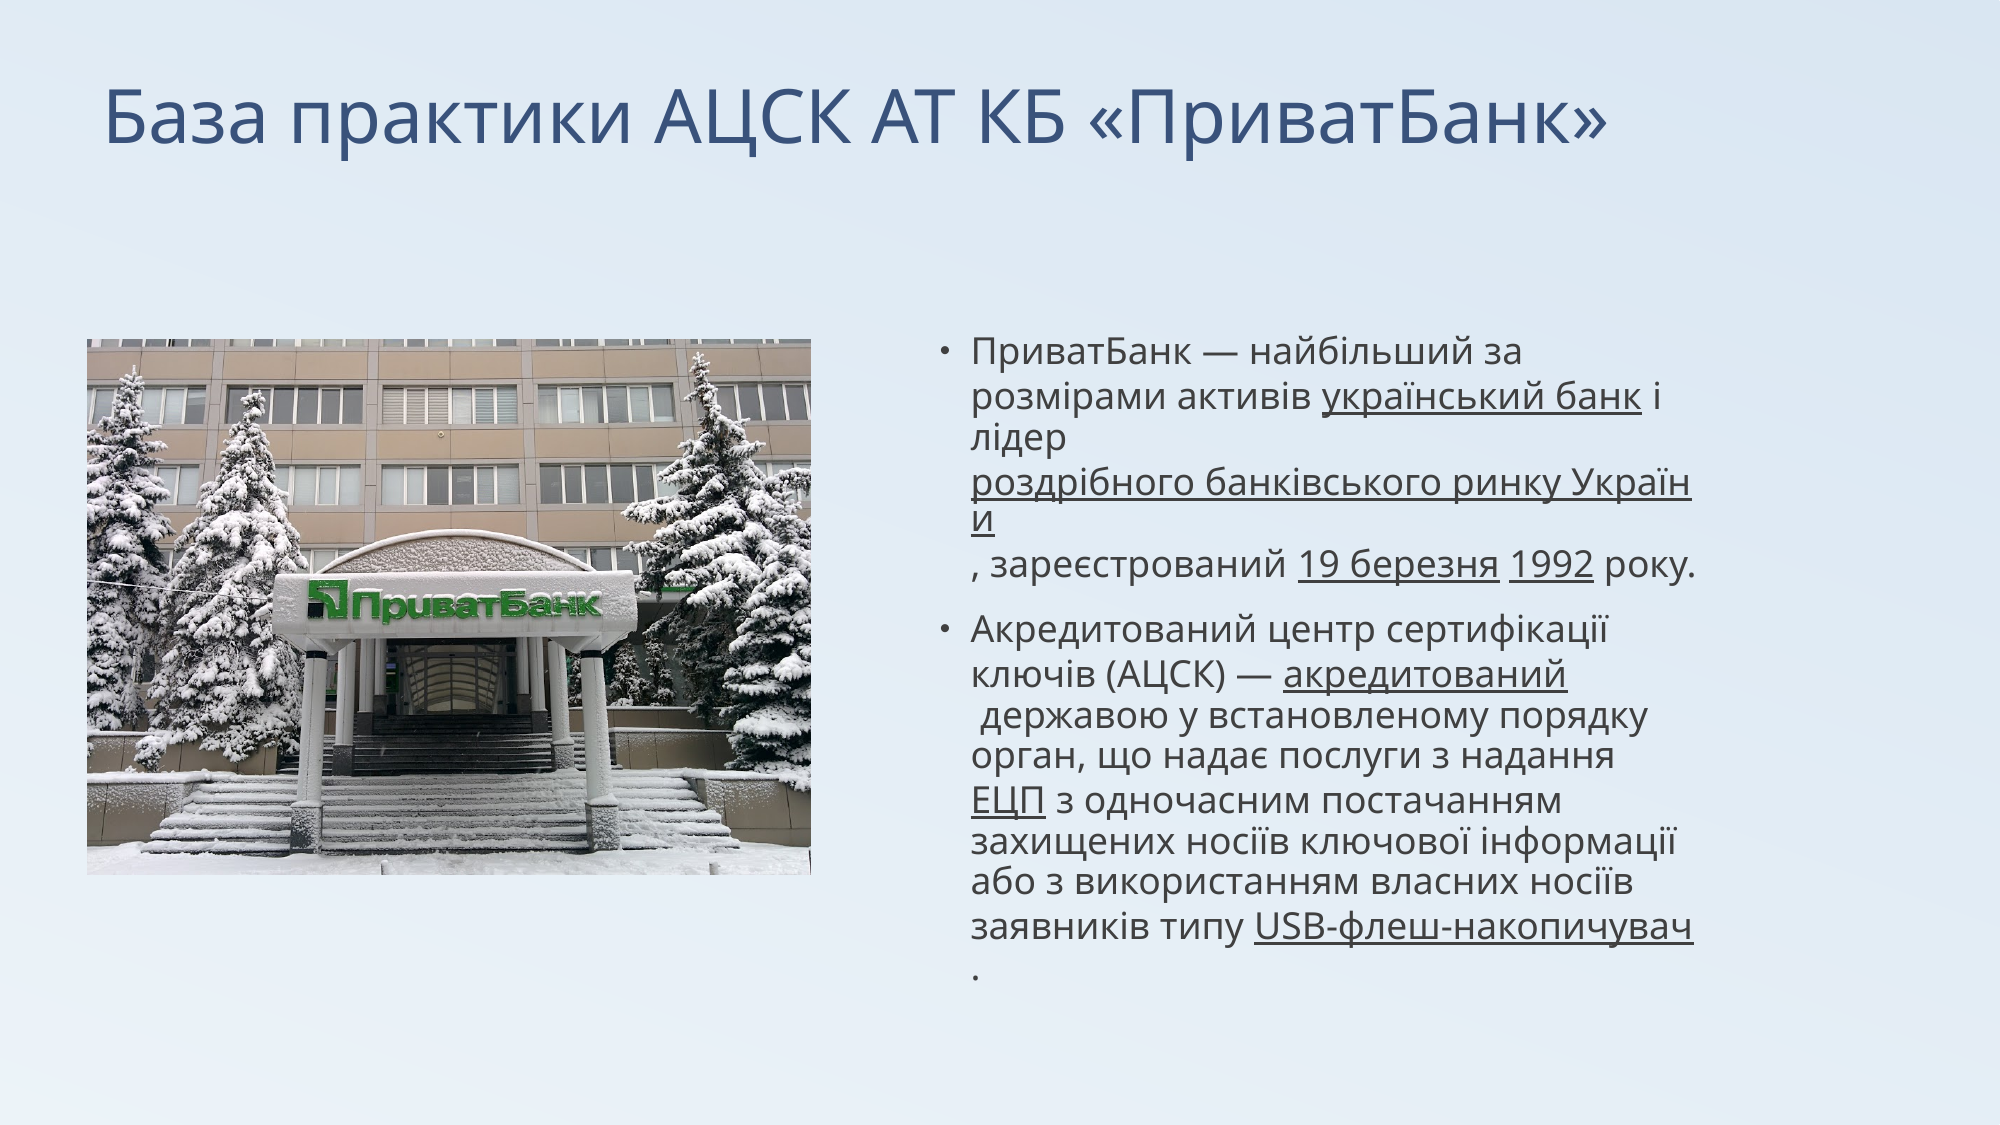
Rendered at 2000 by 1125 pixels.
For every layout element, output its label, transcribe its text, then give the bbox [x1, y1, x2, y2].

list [87, 339, 811, 875]
title База практики АЦСК АТ КБ «ПриватБанк» [87, 62, 1887, 238]
text_box ПриватБанк — найбільший за розмірами активів український банк і лідер роздрібного банківського ринку України, зареєстрований 19 березня 1992 року. Акредитований центр сертифікації ключів (АЦСК) — акредитований державою у встановленому порядку орган, що надає послуги з надання ЕЦП з одночасним постачанням захищених носіїв ключової інформації або з використанням власних носіїв заявників типу USB-флеш-накопичувач. [924, 324, 1713, 1000]
